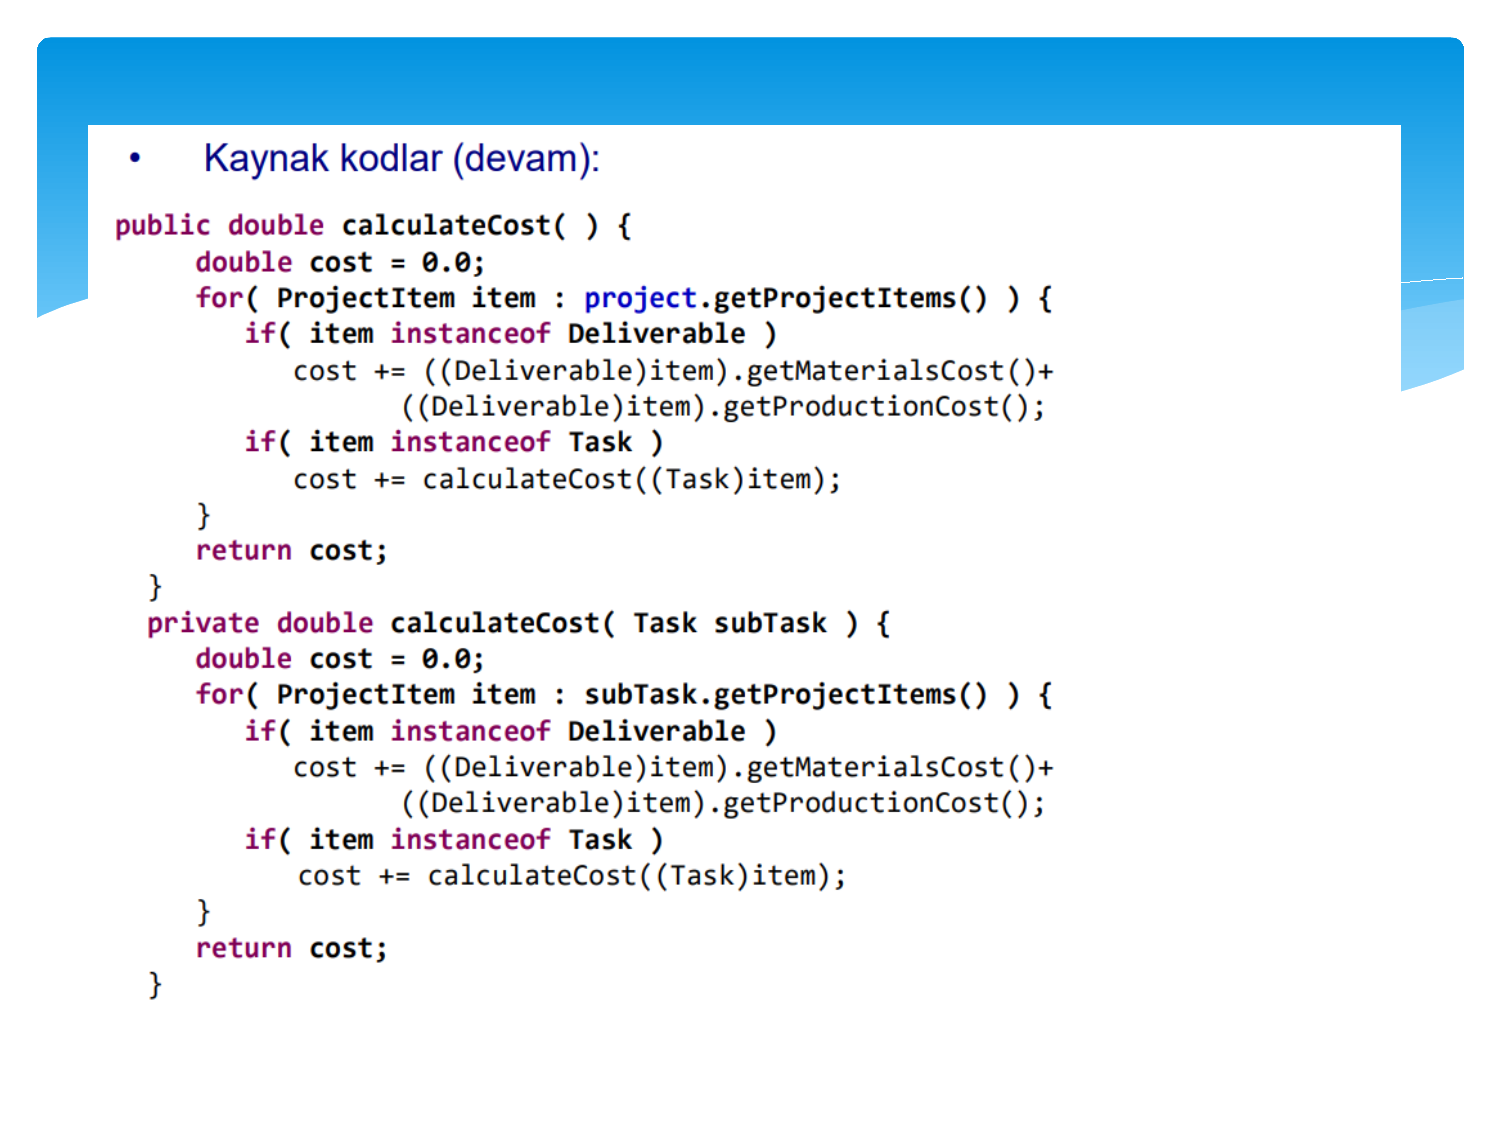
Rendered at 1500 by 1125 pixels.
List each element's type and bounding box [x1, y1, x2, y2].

list [88, 125, 1401, 1006]
